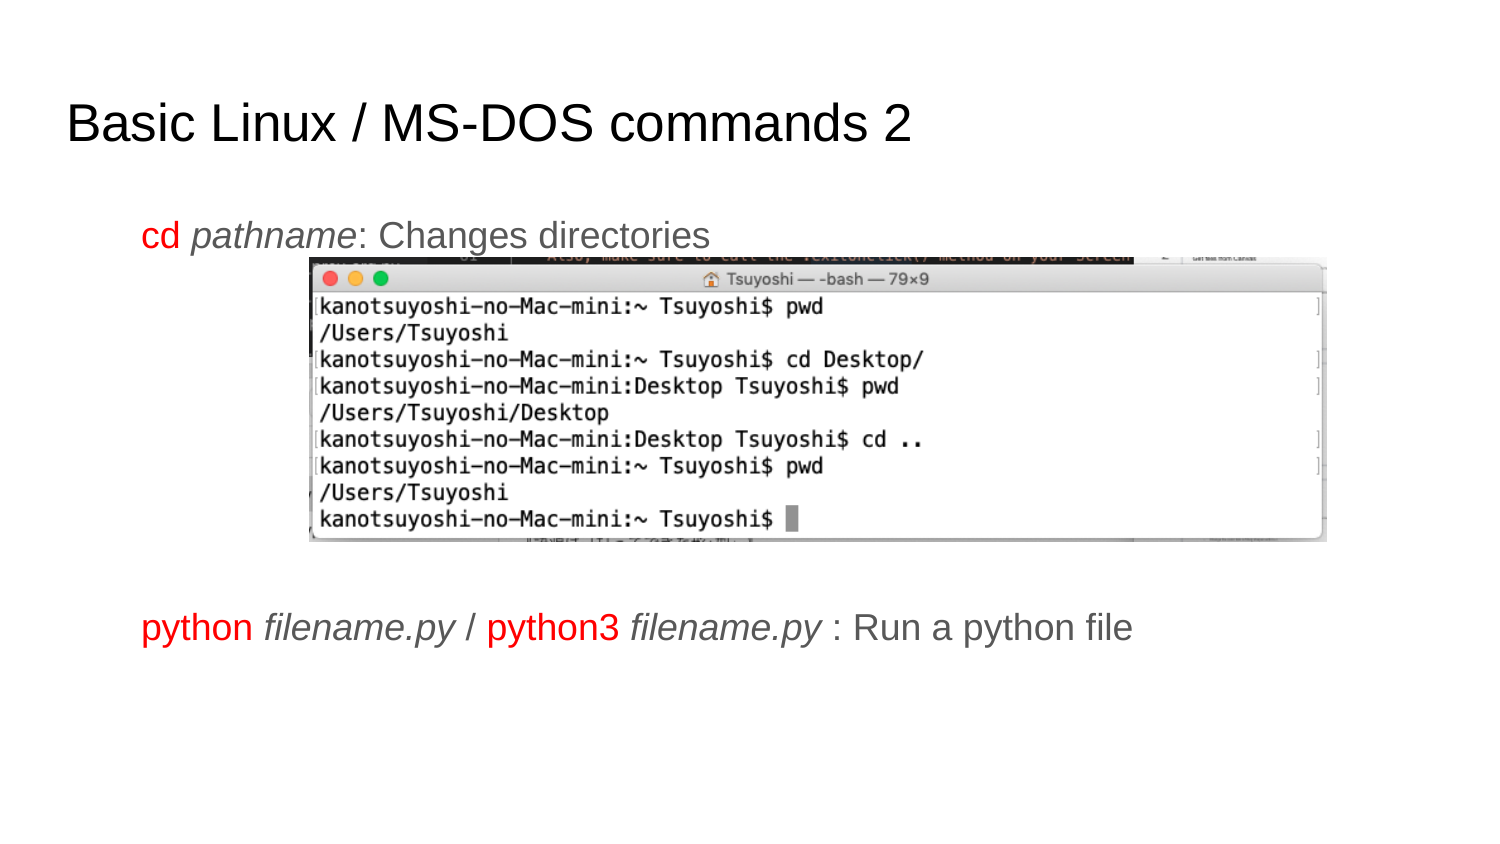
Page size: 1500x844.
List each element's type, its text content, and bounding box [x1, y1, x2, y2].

list cd pathname: Changes directories python filename.py / python3 filename.py : Run a python file [51, 189, 1449, 750]
picture [309, 257, 1327, 542]
title Basic Linux / MS-DOS commands 2 [51, 72, 1449, 167]
